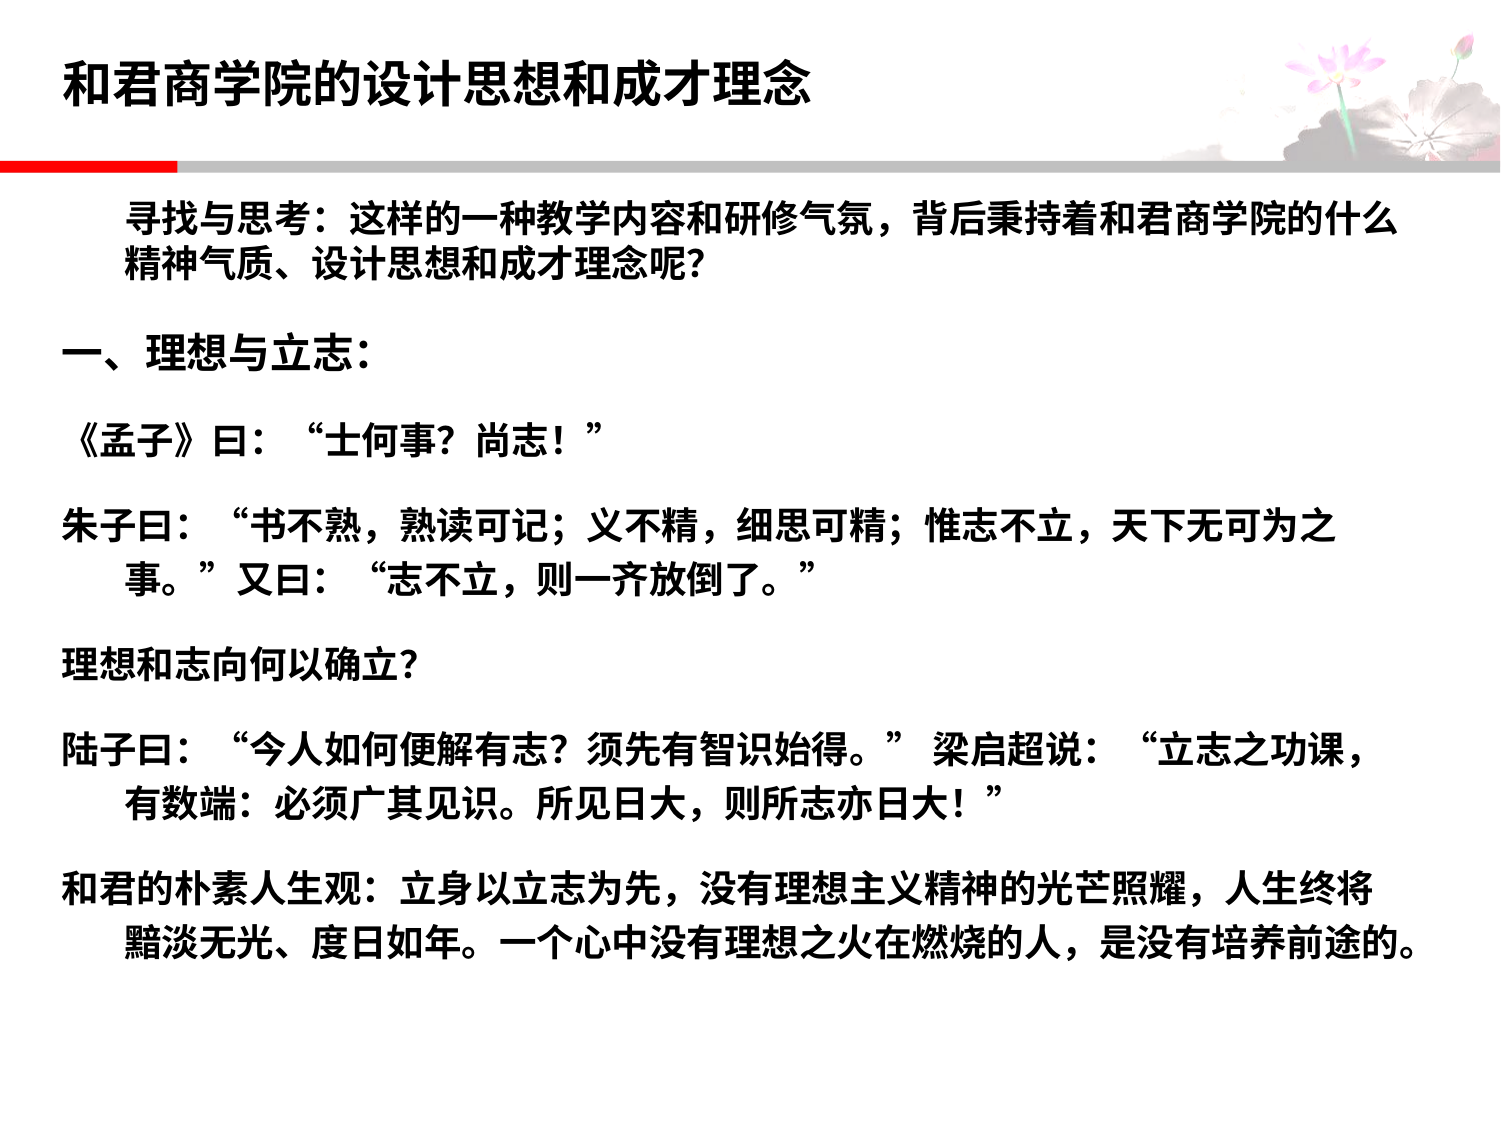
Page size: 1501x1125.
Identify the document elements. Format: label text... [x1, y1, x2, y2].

text_box 寻找与思考：这样的一种教学内容和研修气氛，背后秉持着和君商学院的什么精神气质、设计思想和成才理念呢？ 一、理想与立志： 《孟子》曰：“士何事？尚志！” 朱子曰：“书不熟，熟读可记；义不精，细思可精；惟志不立，天下无可为之事。”又曰：“志不立，则一齐放倒了。” 理想和志向何以确立？ 陆子曰：“今人如何便解有志？须先有智识始得。” 梁启超说：“立志之功课，有数端：必须广其见识。所见日大，则所志亦日大！” 和君的朴素人生观：立身以立志为先，没有理想主义精神的光芒照耀，人生终将黯淡无光、度日如年。一个心中没有理想之火在燃烧的人，是没有培养前途的。 [46, 187, 1424, 1088]
text_box 和君商学院的设计思想和成才理念 [47, 13, 1364, 153]
